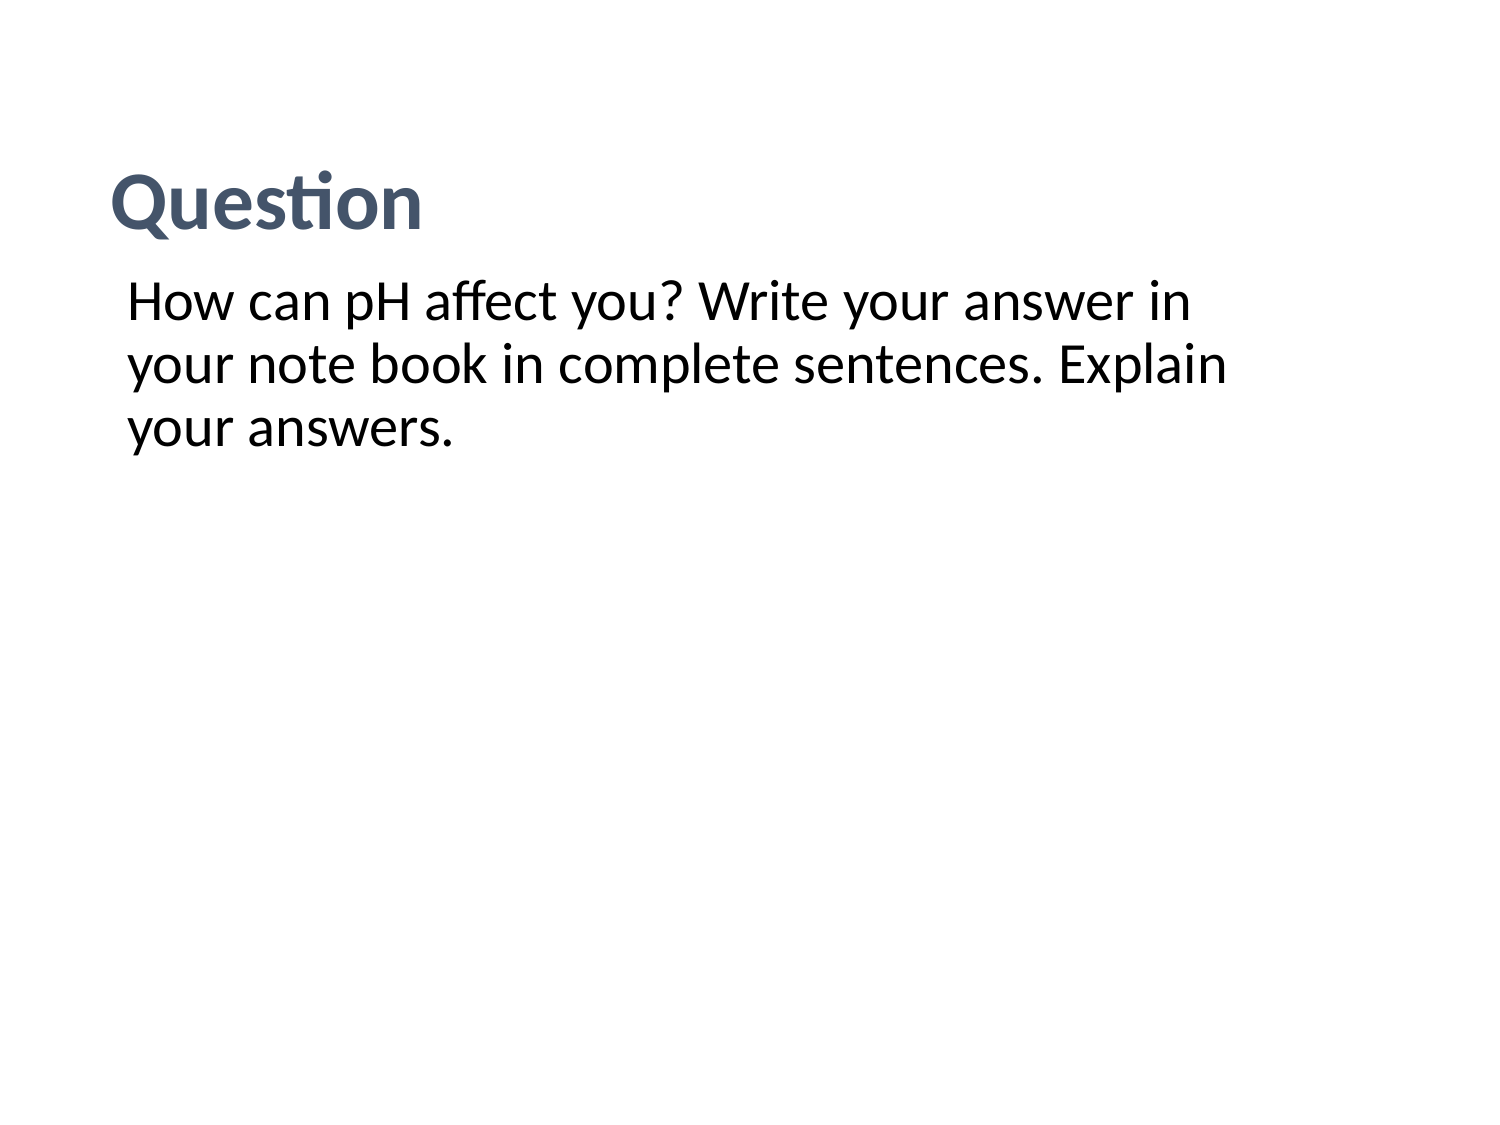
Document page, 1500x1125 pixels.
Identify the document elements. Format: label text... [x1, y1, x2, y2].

text_box Question [95, 154, 1396, 250]
text_box How can pH affect you? Write your answer in your note book in complete sentences. Explain your answers. [12, 262, 1249, 467]
